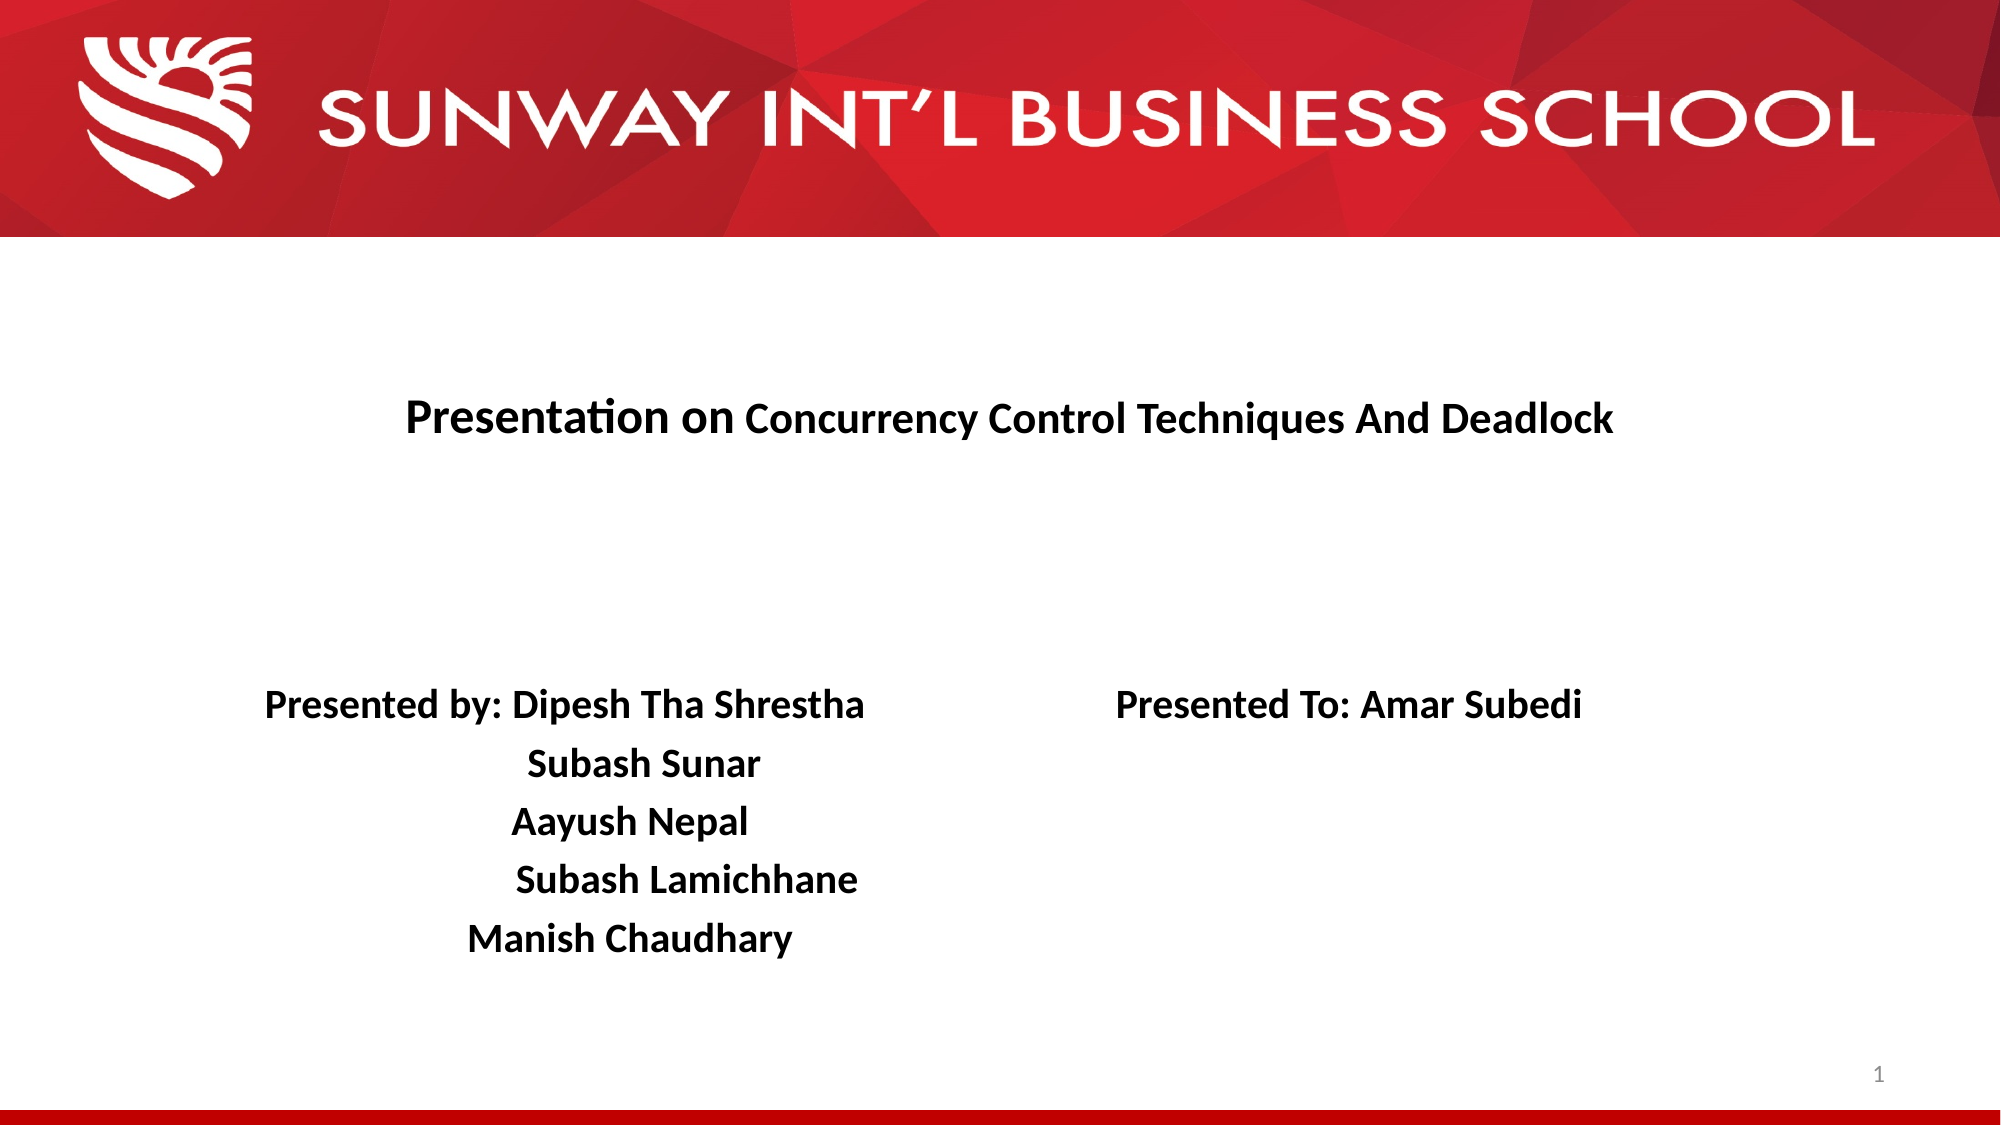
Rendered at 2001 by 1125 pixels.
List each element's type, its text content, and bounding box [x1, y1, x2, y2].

subtitle Presented by: Dipesh Tha Shrestha Subash Sunar Aayush Nepal Subash Lamichhane Manish Chaudhary [249, 669, 1011, 971]
slide_number 1 [1433, 1042, 1900, 1103]
title Presentation on Concurrency Control Techniques And Deadlock [373, 373, 1649, 563]
picture [0, 0, 2000, 237]
text_box Presented To: Amar Subedi [1100, 669, 1862, 971]
